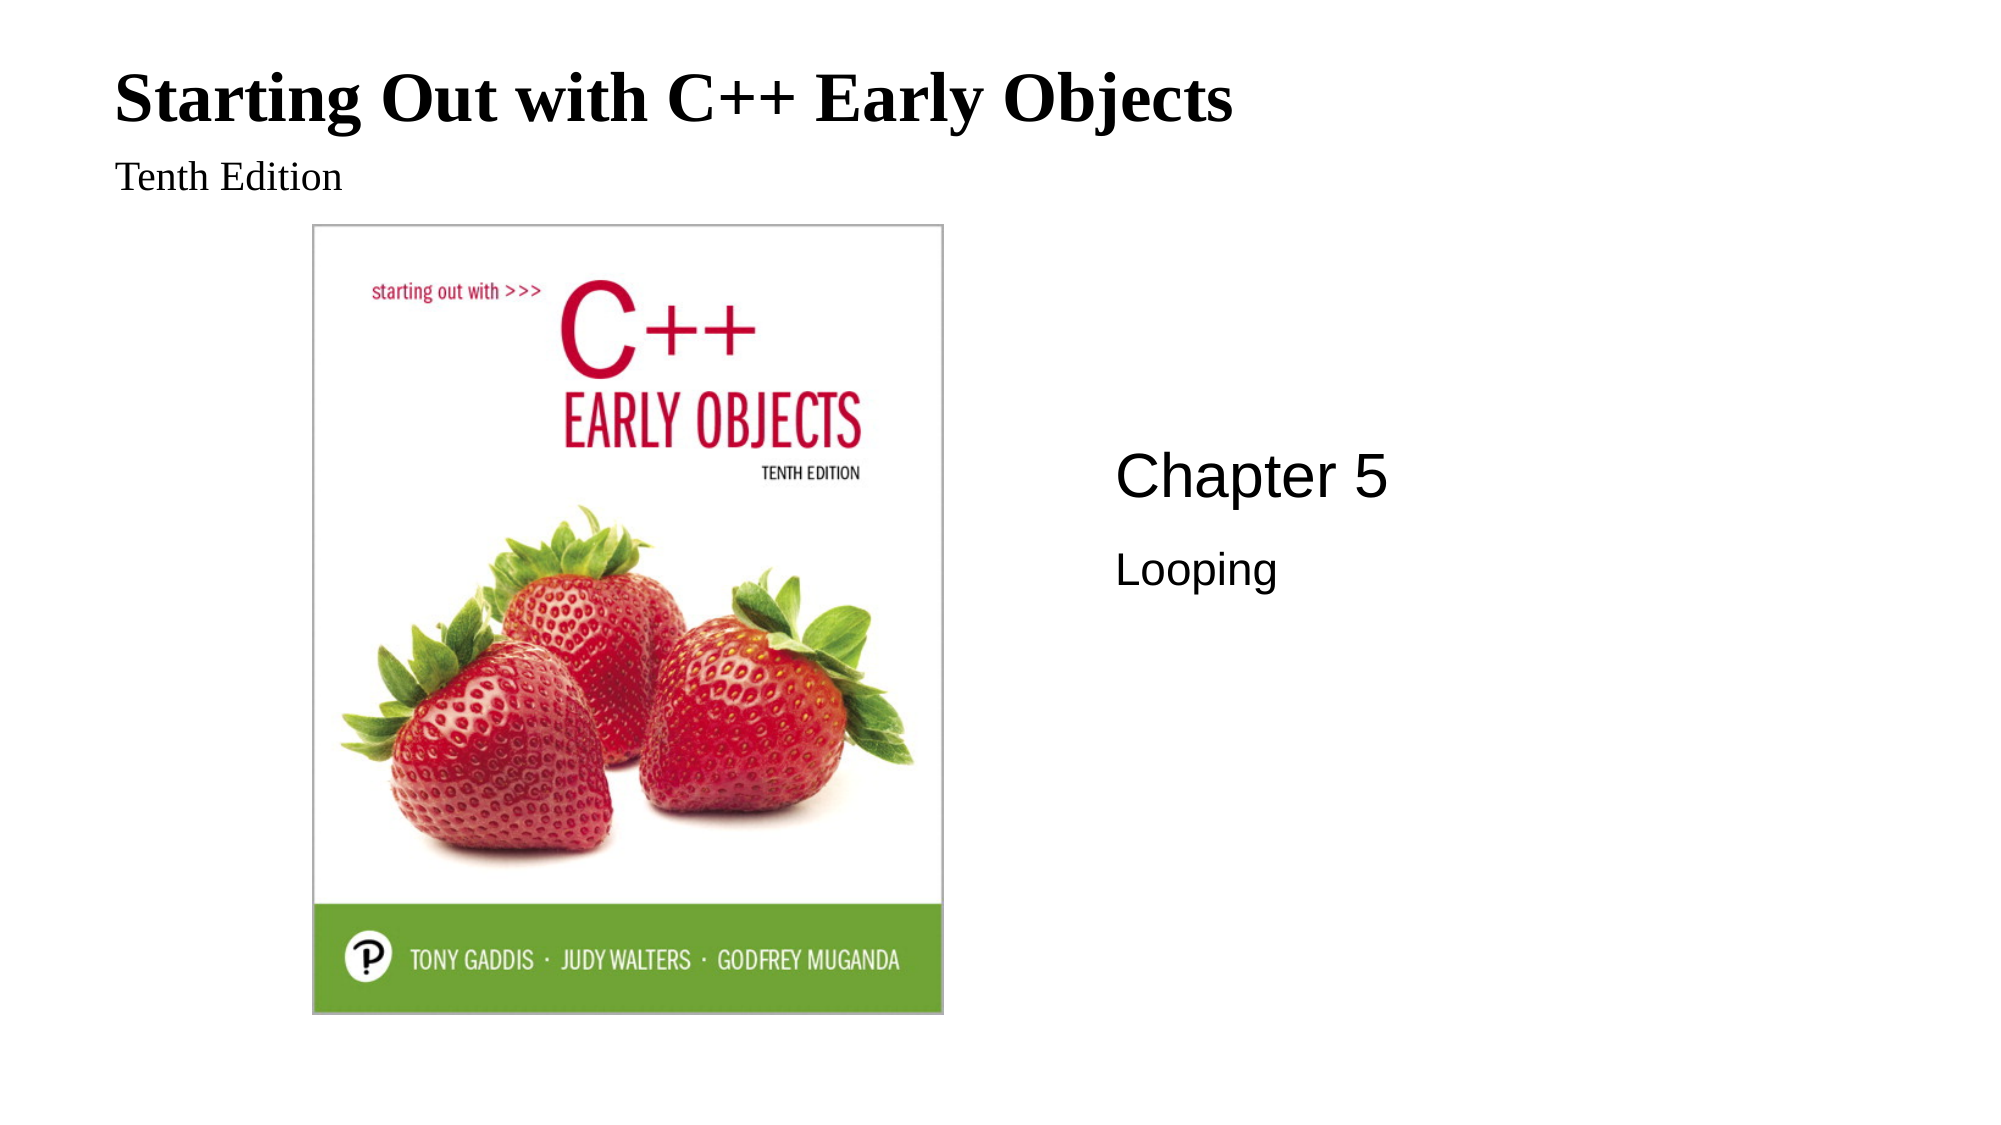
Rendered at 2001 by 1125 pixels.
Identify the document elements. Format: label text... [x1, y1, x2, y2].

list Chapter 5 [1100, 262, 1900, 525]
list Tenth Edition [99, 133, 1900, 213]
title Starting Out with C++ Early Objects [99, 35, 1900, 133]
picture [312, 224, 944, 1015]
list Looping [1100, 525, 1900, 1005]
